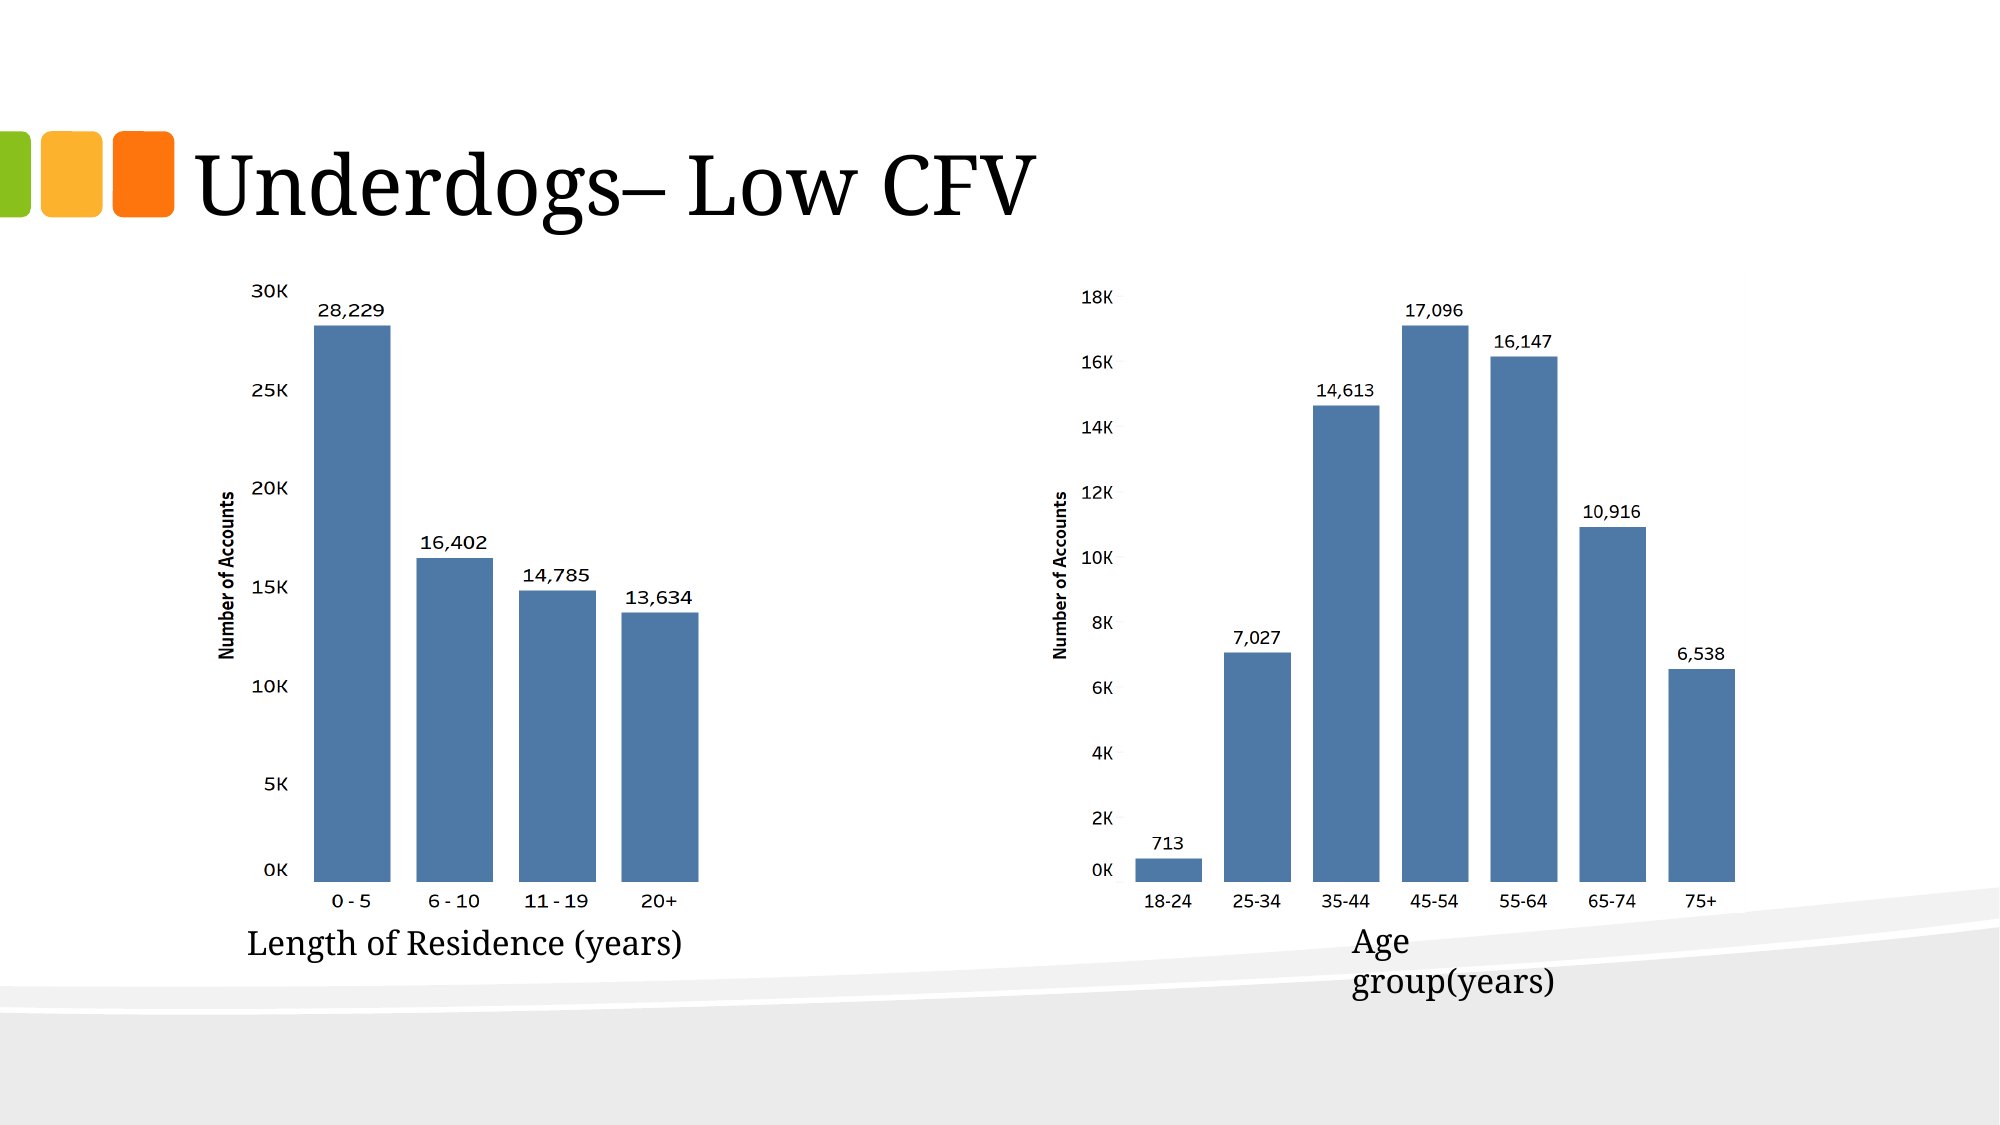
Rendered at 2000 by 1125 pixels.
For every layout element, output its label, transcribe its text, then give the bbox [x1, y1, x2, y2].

text_box Age group(years) [1337, 913, 1638, 1008]
picture [1036, 272, 1745, 913]
picture [199, 272, 711, 913]
text_box Length of Residence (years) [232, 914, 780, 970]
title Underdogs– Low CFV [174, 87, 1899, 243]
